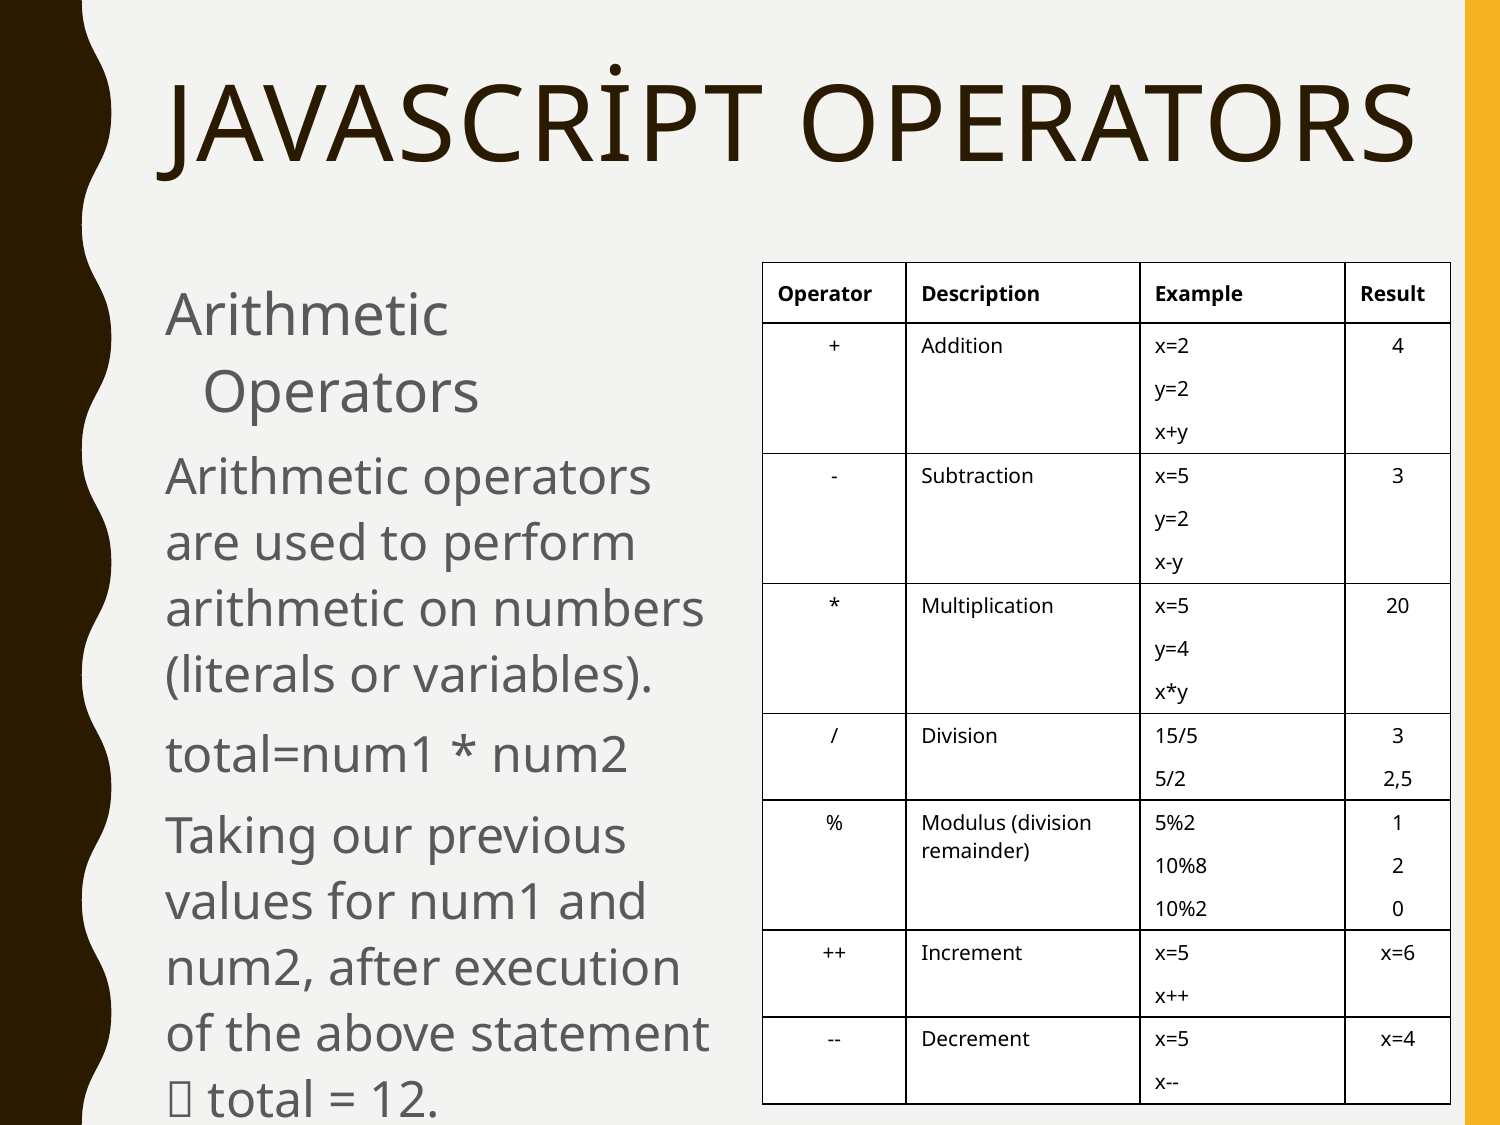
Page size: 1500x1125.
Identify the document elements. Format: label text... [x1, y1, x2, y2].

list Arithmetic Operators Arithmetic operators are used to perform arithmetic on numbers (literals or variables). total=num1 * num2 Taking our previous values for num1 and num2, after execution of the above statement  total = 12. [150, 262, 738, 1001]
table_cell Increment [907, 931, 1139, 1016]
table_cell x++ [1141, 974, 1344, 1016]
table_cell x=2 [1141, 324, 1344, 367]
table_cell Division [907, 714, 1139, 799]
table_cell x*y [1141, 670, 1344, 713]
table_cell ++ [763, 931, 905, 1016]
table_cell 4 [1346, 324, 1450, 453]
table_header Result [1346, 263, 1450, 322]
table_cell 10%2 [1141, 887, 1344, 929]
table_cell x+y [1141, 410, 1344, 453]
table_cell 2 [1346, 844, 1450, 887]
table_cell Subtraction [907, 454, 1139, 583]
table_cell 1 [1346, 801, 1450, 844]
table_cell 2,5 [1346, 757, 1450, 799]
title JavaScript Operators [150, 62, 1500, 250]
table_cell 20 [1346, 584, 1450, 713]
table_cell * [763, 584, 905, 713]
table_cell x=6 [1346, 931, 1450, 1016]
table_cell 0 [1346, 887, 1450, 929]
table_cell Multiplication [907, 584, 1139, 713]
table_cell Addition [907, 324, 1139, 453]
table_cell / [763, 714, 905, 799]
table_cell x=4 [1346, 1018, 1450, 1103]
table_cell y=2 [1141, 367, 1344, 410]
table_cell x=5 [1141, 584, 1344, 627]
table_header Example [1141, 263, 1344, 322]
table_cell x=5 [1141, 931, 1344, 974]
table_cell x-y [1141, 540, 1344, 583]
table_cell - [763, 454, 905, 583]
table_cell 15/5 [1141, 714, 1344, 757]
table_header Operator [763, 263, 905, 322]
table_cell 5/2 [1141, 757, 1344, 799]
table_cell % [763, 801, 905, 929]
table_cell 10%8 [1141, 844, 1344, 887]
table_cell 3 [1346, 714, 1450, 757]
table_cell Decrement [907, 1018, 1139, 1103]
table_cell x=5 [1141, 1018, 1344, 1060]
table_cell -- [763, 1018, 905, 1103]
table_cell y=4 [1141, 627, 1344, 670]
table_cell x=5 [1141, 454, 1344, 497]
table_cell 5%2 [1141, 801, 1344, 844]
table_header Description [907, 263, 1139, 322]
table_cell y=2 [1141, 497, 1344, 540]
table_cell Modulus (division remainder) [907, 801, 1139, 929]
table_cell x-- [1141, 1060, 1344, 1103]
table_cell + [763, 324, 905, 453]
table_cell 3 [1346, 454, 1450, 583]
